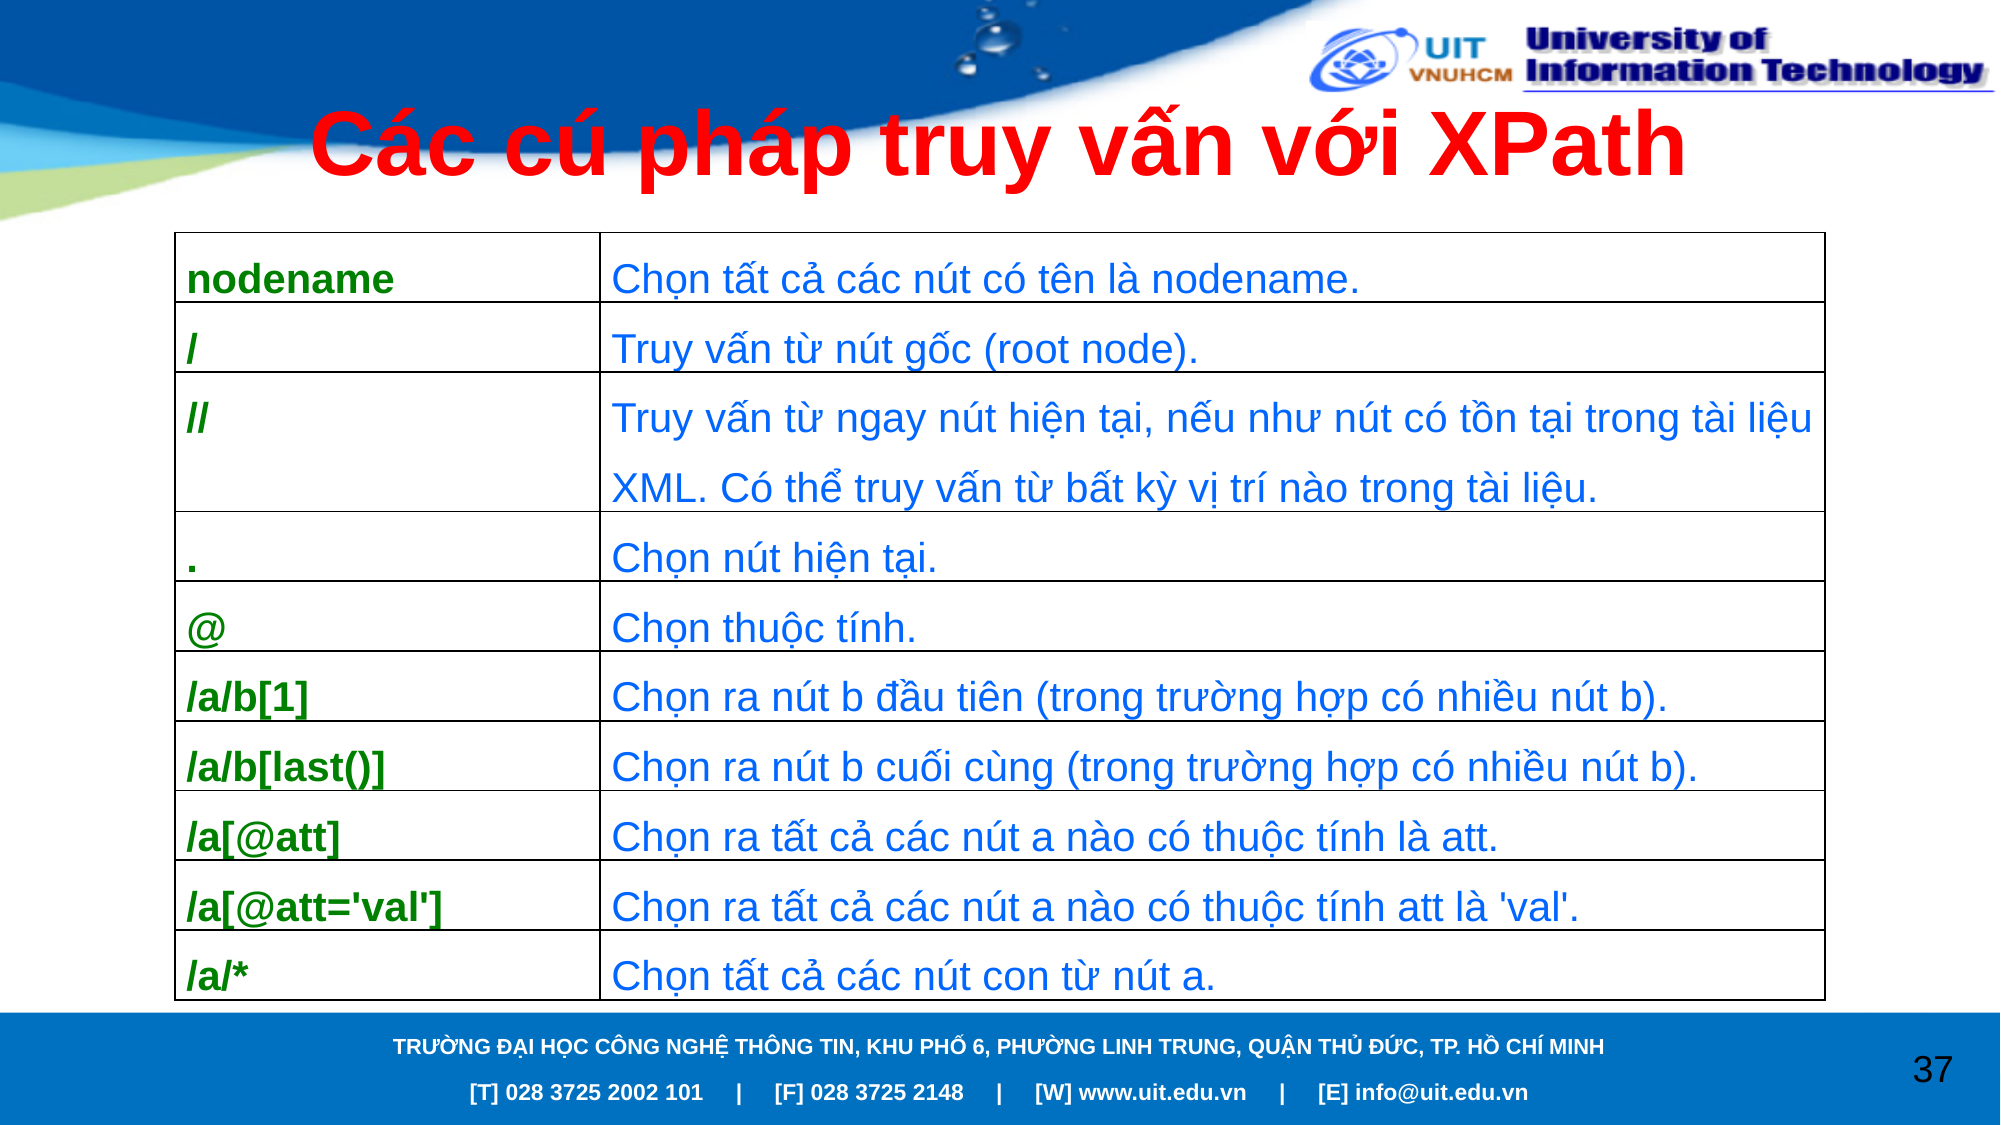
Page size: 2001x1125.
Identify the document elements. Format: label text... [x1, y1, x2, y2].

table_cell @ [176, 582, 599, 650]
table_cell /a/* [176, 931, 599, 999]
table_cell / [176, 303, 599, 371]
table_cell Chọn ra tất cả các nút a nào có thuộc tính là att. [601, 791, 1824, 859]
table_header Chọn tất cả các nút có tên là nodename. [601, 233, 1824, 301]
table_cell Chọn tất cả các nút con từ nút a. [601, 931, 1824, 999]
table_cell . [176, 512, 599, 580]
table_cell Chọn nút hiện tại. [601, 512, 1824, 580]
table_cell /a/b[1] [176, 652, 599, 720]
table_cell Chọn ra tất cả các nút a nào có thuộc tính att là 'val'. [601, 861, 1824, 929]
table_cell Chọn ra nút b đầu tiên (trong trường hợp có nhiều nút b). [601, 652, 1824, 720]
table_cell // [176, 373, 599, 511]
table_cell Chọn thuộc tính. [601, 582, 1824, 650]
table_cell Chọn ra nút b cuối cùng (trong trường hợp có nhiều nút b). [601, 722, 1824, 790]
table_header nodename [176, 233, 599, 301]
table_cell /a[@att='val'] [176, 861, 599, 929]
title Các cú pháp truy vấn với XPath [99, 45, 1900, 233]
table_cell /a/b[last()] [176, 722, 599, 790]
table_cell /a[@att] [176, 791, 599, 859]
picture [0, 0, 2001, 1125]
table_cell Truy vấn từ ngay nút hiện tại, nếu như nút có tồn tại trong tài liệu XML. Có thể truy vấn từ bất kỳ vị trí nào trong tài liệu. [601, 373, 1824, 511]
table_cell Truy vấn từ nút gốc (root node). [601, 303, 1824, 371]
